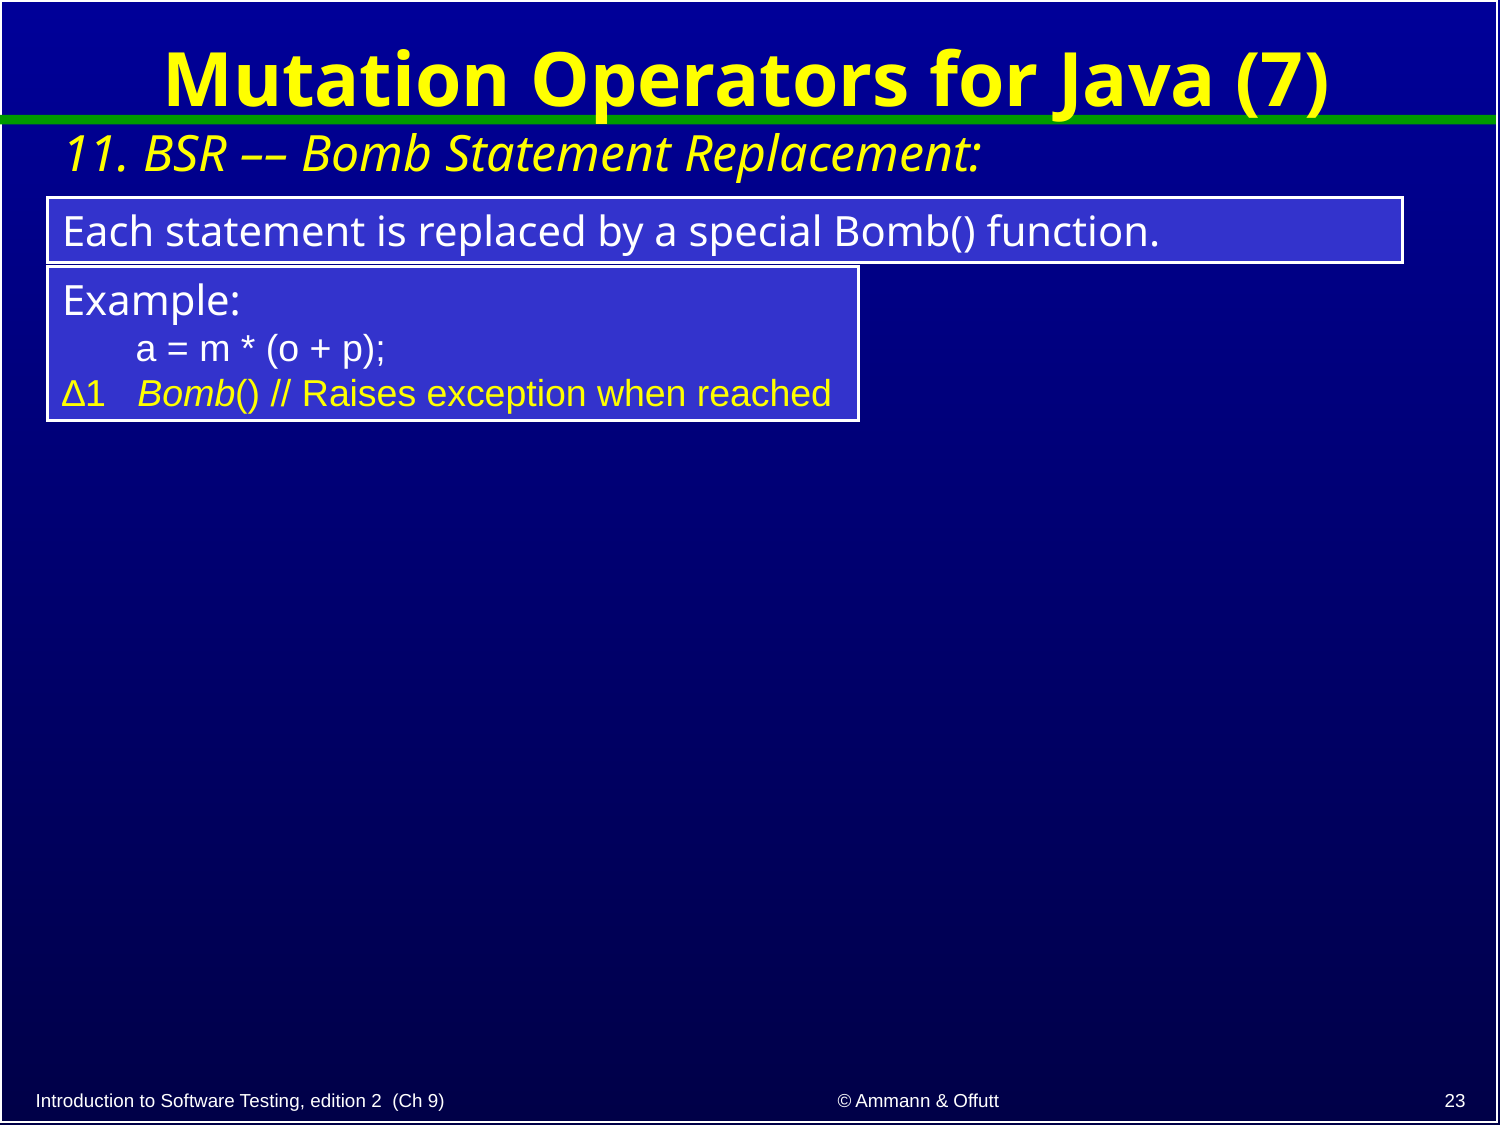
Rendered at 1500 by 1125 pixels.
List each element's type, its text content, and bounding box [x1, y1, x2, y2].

title Mutation Operators for Java (7) [1, 15, 1492, 149]
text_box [47, 113, 1404, 267]
slide_number 23 [1181, 1075, 1481, 1120]
text_box Example: a = m * (o + p); ∆1 Bomb() // Raises exception when reached [47, 274, 859, 421]
footer © Ammann & Offutt [680, 1075, 1156, 1120]
slide_number Introduction to Software Testing, edition 2 (Ch 9) [20, 1076, 660, 1120]
